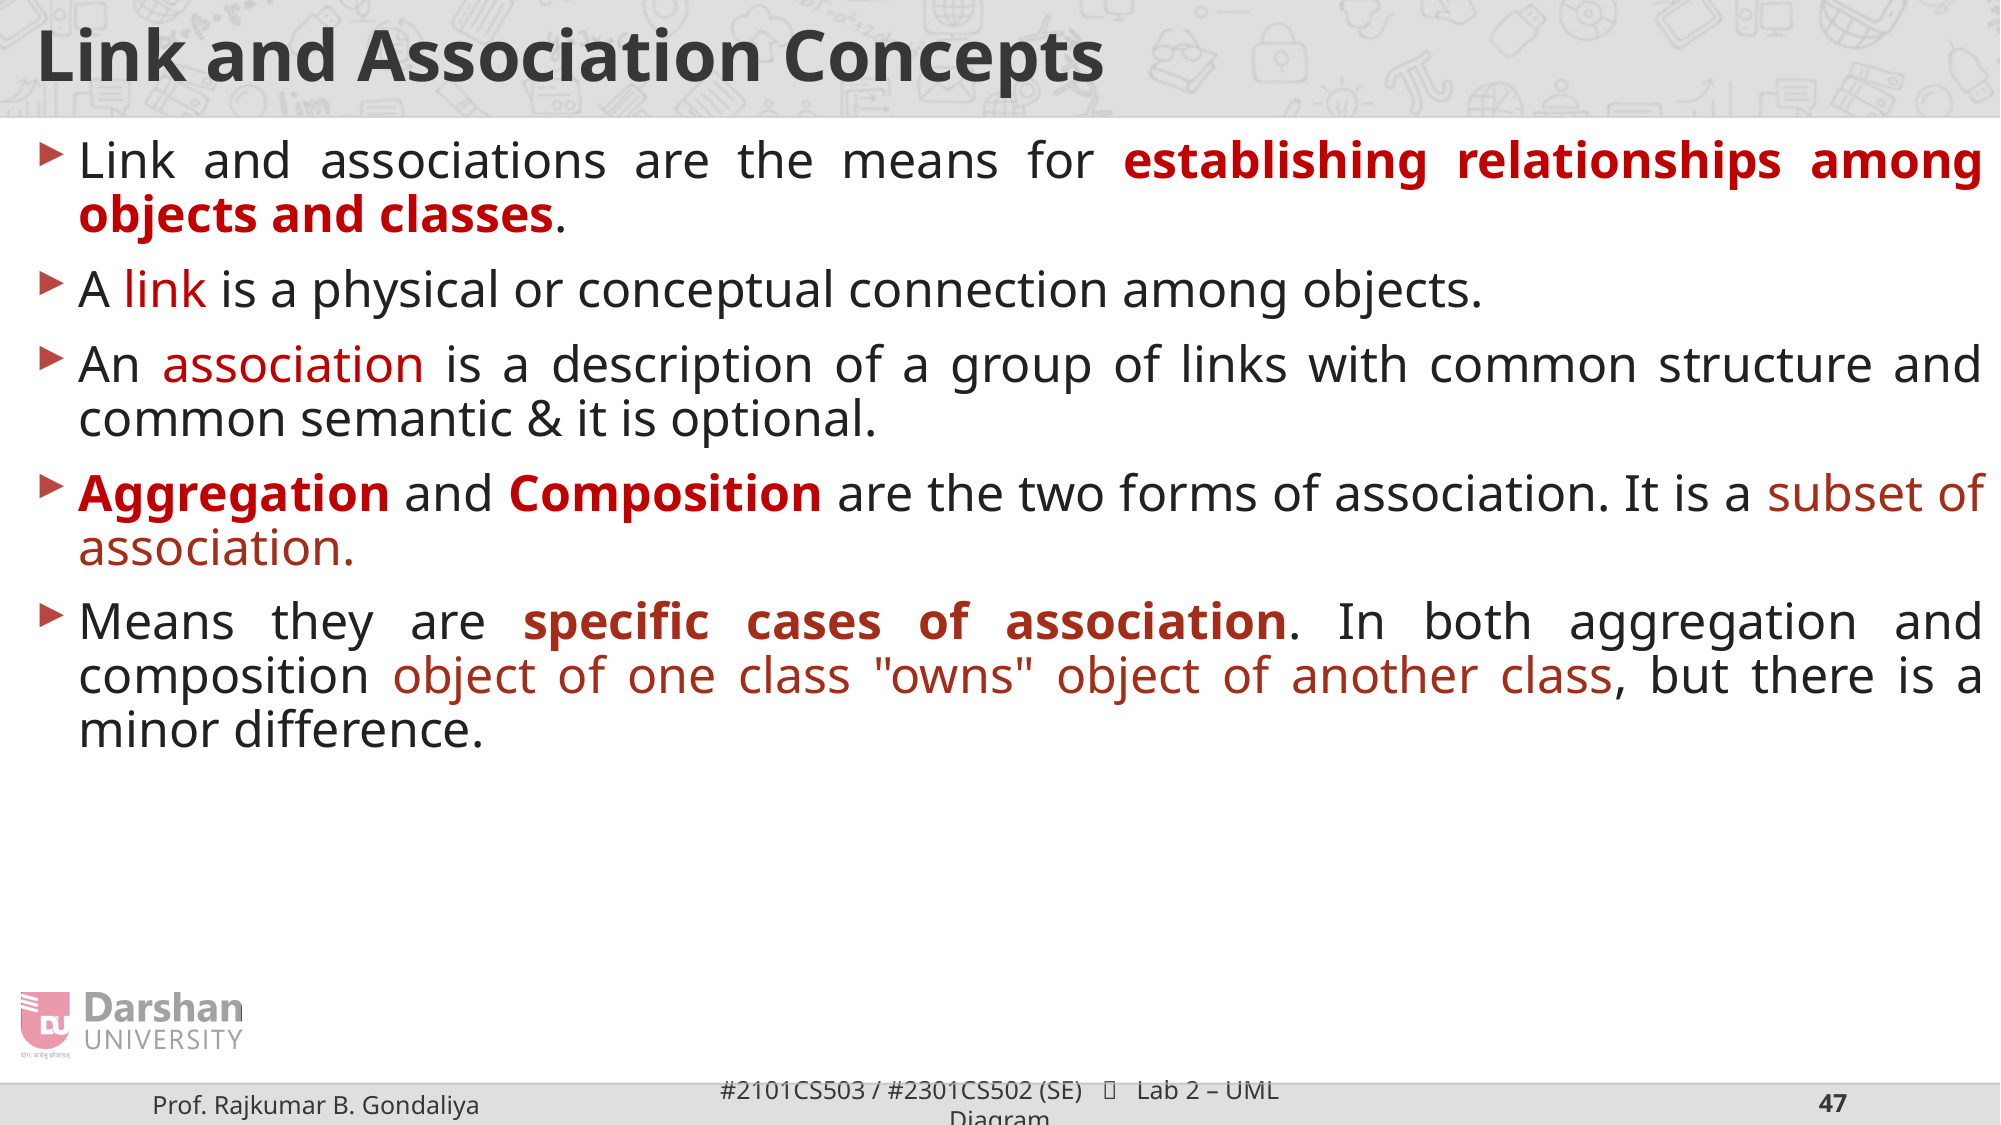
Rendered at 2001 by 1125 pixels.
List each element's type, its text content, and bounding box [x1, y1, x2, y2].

text_box turn off / shut-down [21, 992, 242, 1059]
list Link and associations are the means for establishing relationships among objects and classes. A link is a physical or conceptual connection among objects. An association is a description of a group of links with common structure and common semantic & it is optional. Aggregation and Composition are the two forms of association. It is a subset of association. Means they are specific cases of association. In both aggregation and composition object of one class "owns" object of another class, but there is a minor difference. [20, 128, 2000, 975]
title Link and Association Concepts [0, 0, 2000, 117]
